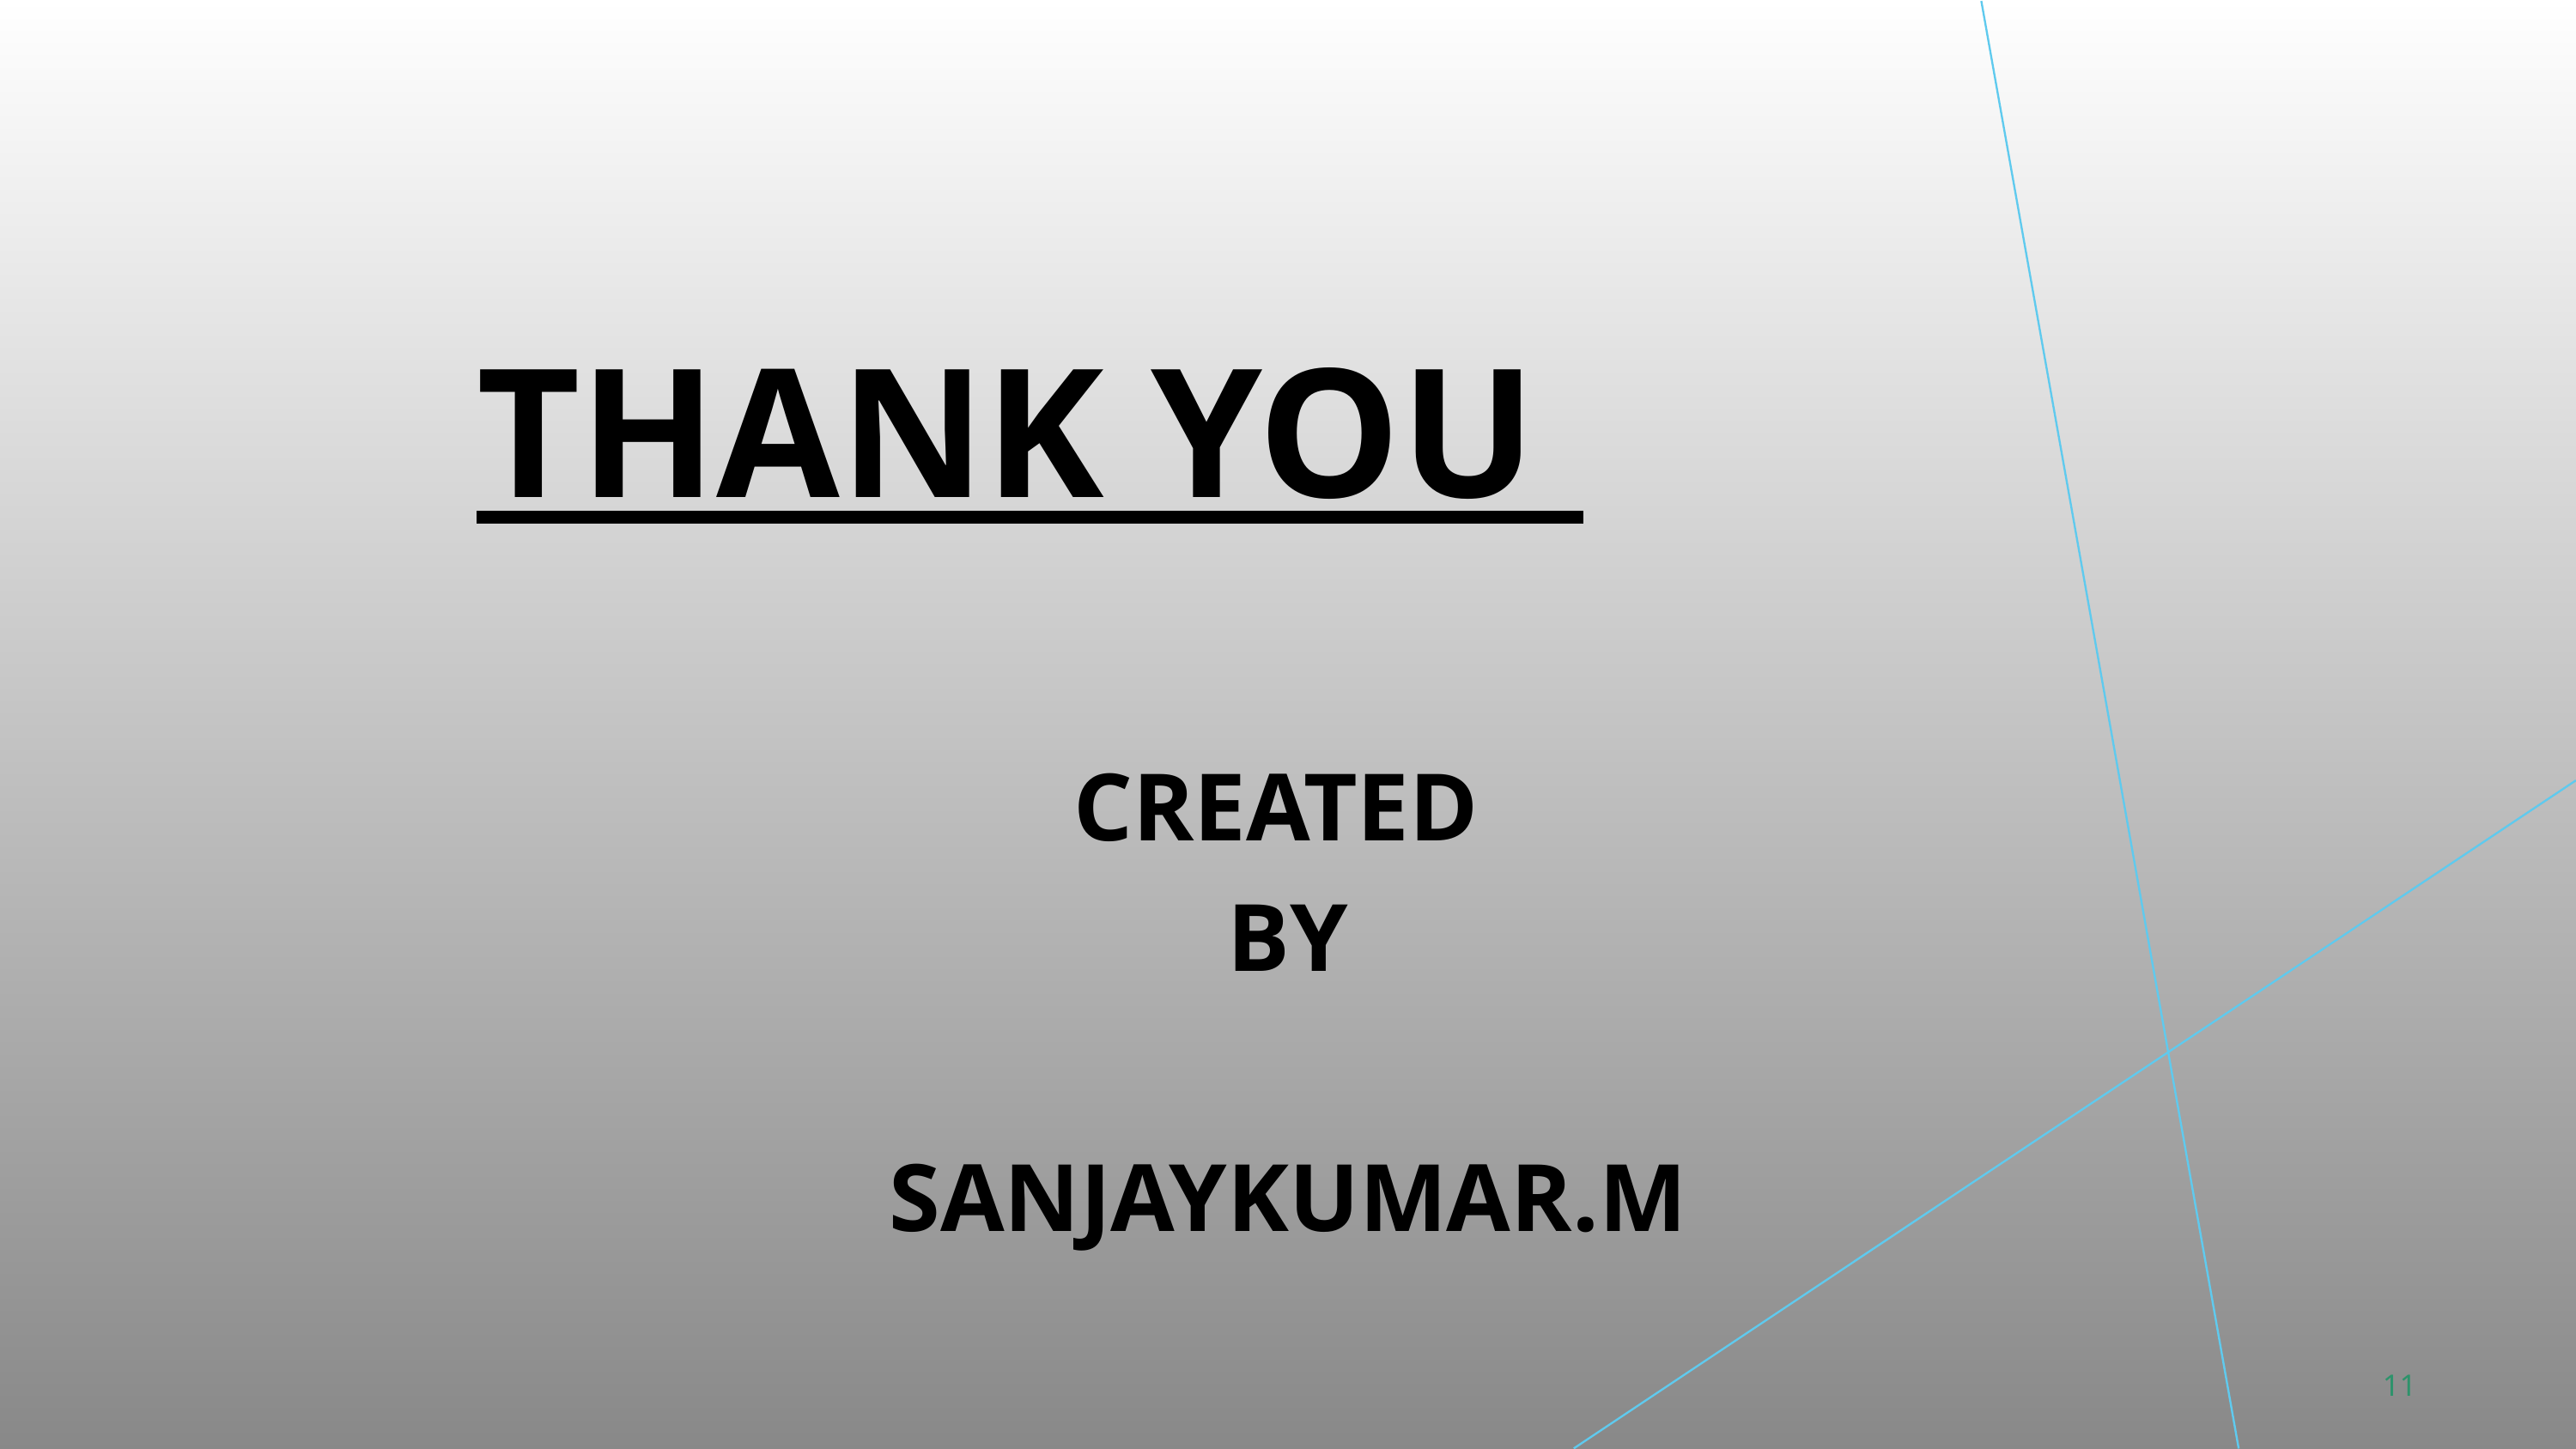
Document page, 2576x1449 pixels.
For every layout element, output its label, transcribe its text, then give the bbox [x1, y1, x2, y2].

text_box CREATED BY SANJAYKUMAR.M [483, 729, 1974, 1251]
text_box THANK YOU [0, 282, 1974, 533]
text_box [1980, 0, 2240, 778]
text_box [1572, 779, 2576, 1449]
